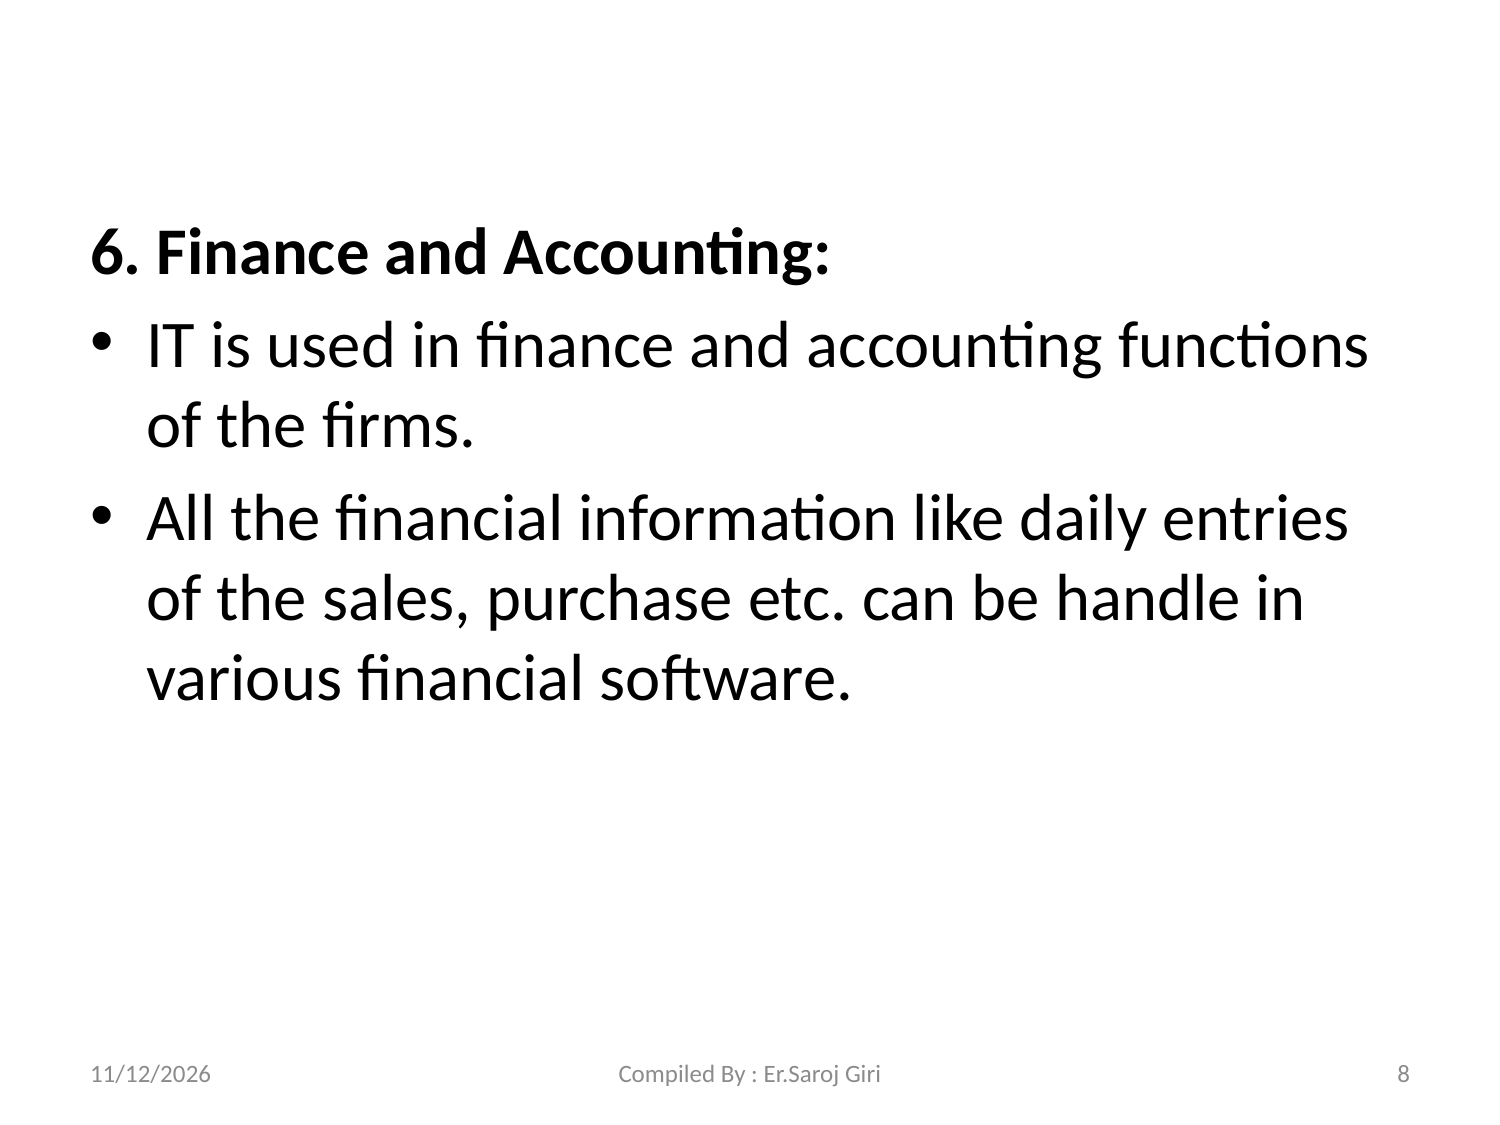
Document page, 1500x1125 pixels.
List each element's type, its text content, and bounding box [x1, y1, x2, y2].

list 6. Finance and Accounting: IT is used in finance and accounting functions of the firms. All the financial information like daily entries of the sales, purchase etc. can be handle in various financial software. [75, 200, 1425, 1005]
slide_number 8 [1074, 1042, 1425, 1103]
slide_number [75, 1042, 425, 1103]
footer Compiled By : Er.Saroj Giri [512, 1042, 988, 1103]
